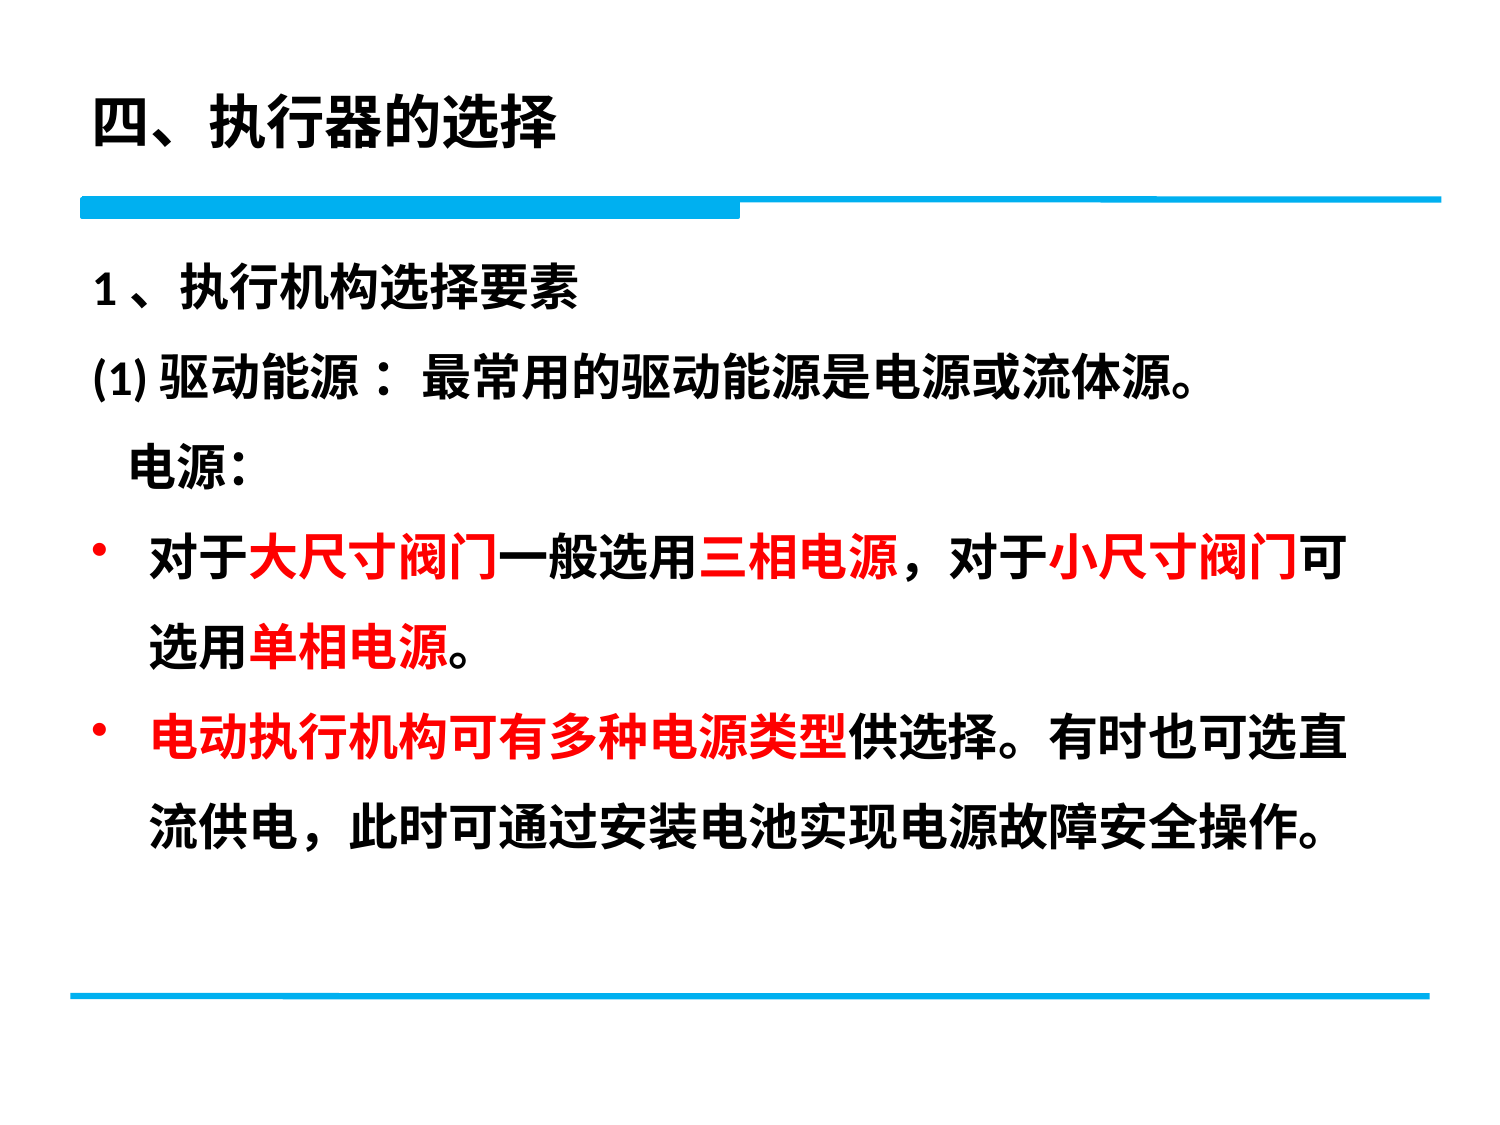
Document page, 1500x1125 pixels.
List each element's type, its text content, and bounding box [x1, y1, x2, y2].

list 四、执行器的选择 1、执行机构选择要素 (1)驱动能源 ：最常用的驱动能源是电源或流体源。 电源： 对于大尺寸阀门一般选用三相电源，对于小尺寸阀门可选用单相电源。 电动执行机构可有多种电源类型供选择。有时也可选直流供电，此时可通过安装电池实现电源故障安全操作。 [76, 77, 1389, 929]
